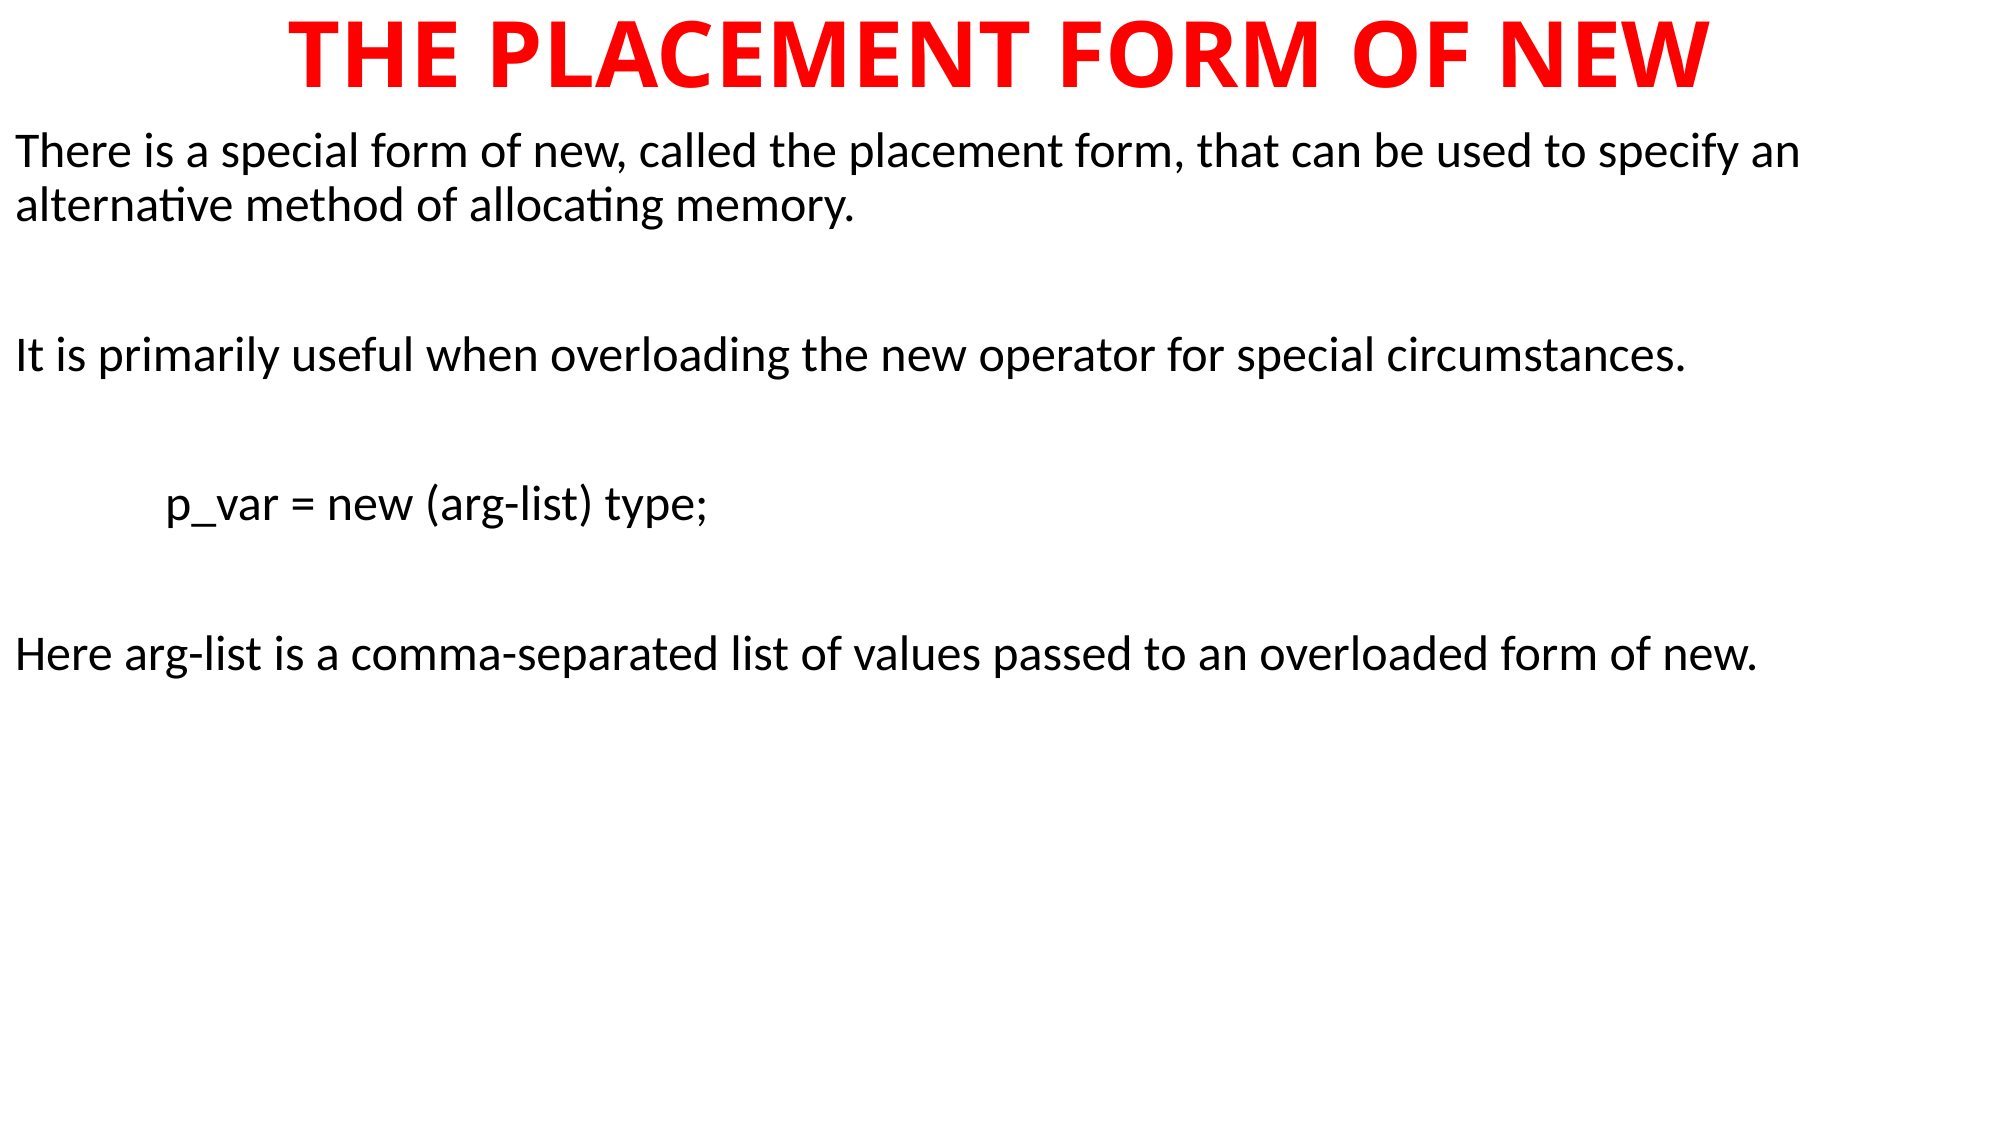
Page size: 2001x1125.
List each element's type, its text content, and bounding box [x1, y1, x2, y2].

list There is a special form of new, called the placement form, that can be used to specify an alternative method of allocating memory. It is primarily useful when overloading the new operator for special circumstances. p_var = new (arg-list) type; Here arg-list is a comma-separated list of values passed to an overloaded form of new. [0, 116, 2000, 1125]
title THE PLACEMENT FORM OF NEW [0, 0, 2000, 116]
